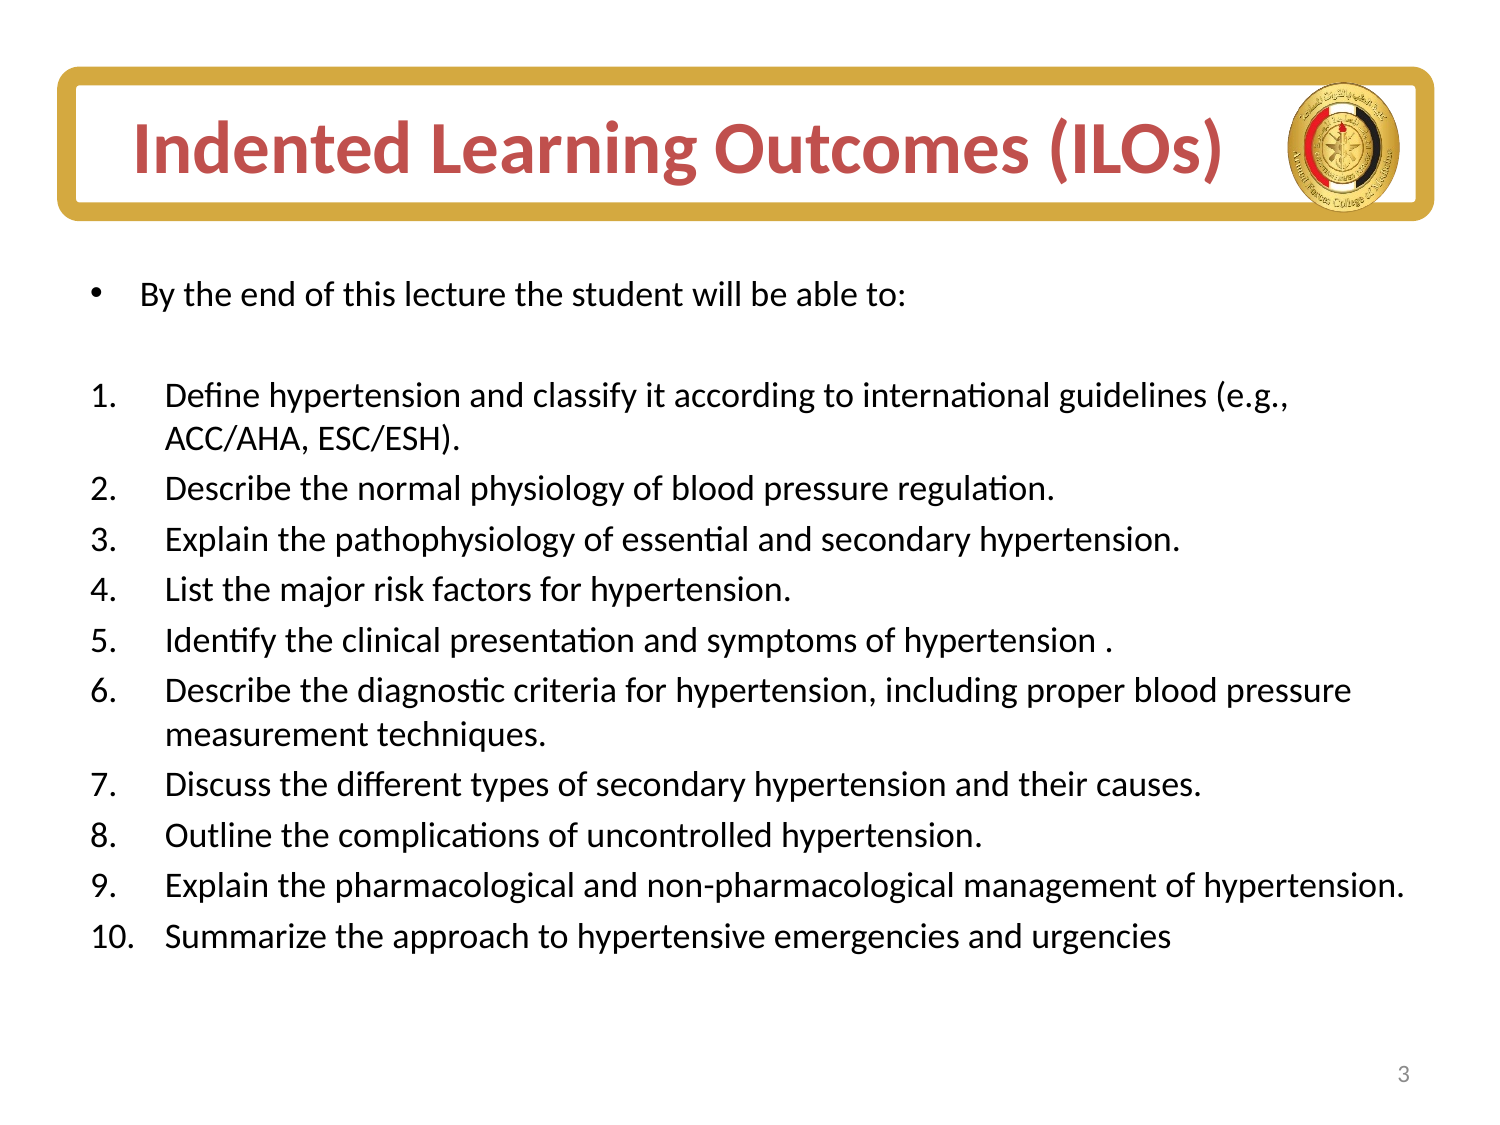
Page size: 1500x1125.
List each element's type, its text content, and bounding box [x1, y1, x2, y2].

slide_number 3 [1074, 1042, 1425, 1103]
title Indented Learning Outcomes (ILOs) [66, 98, 1292, 189]
list By the end of this lecture the student will be able to: Define hypertension and classify it according to international guidelines (e.g., ACC/AHA, ESC/ESH). Describe the normal physiology of blood pressure regulation. Explain the pathophysiology of essential and secondary hypertension. List the major risk factors for hypertension. Identify the clinical presentation and symptoms of hypertension . Describe the diagnostic criteria for hypertension, including proper blood pressure measurement techniques. Discuss the different types of secondary hypertension and their causes. Outline the complications of uncontrolled hypertension. Explain the pharmacological and non-pharmacological management of hypertension. Summarize the approach to hypertensive emergencies and urgencies [75, 262, 1425, 1005]
picture [1292, 82, 1400, 213]
